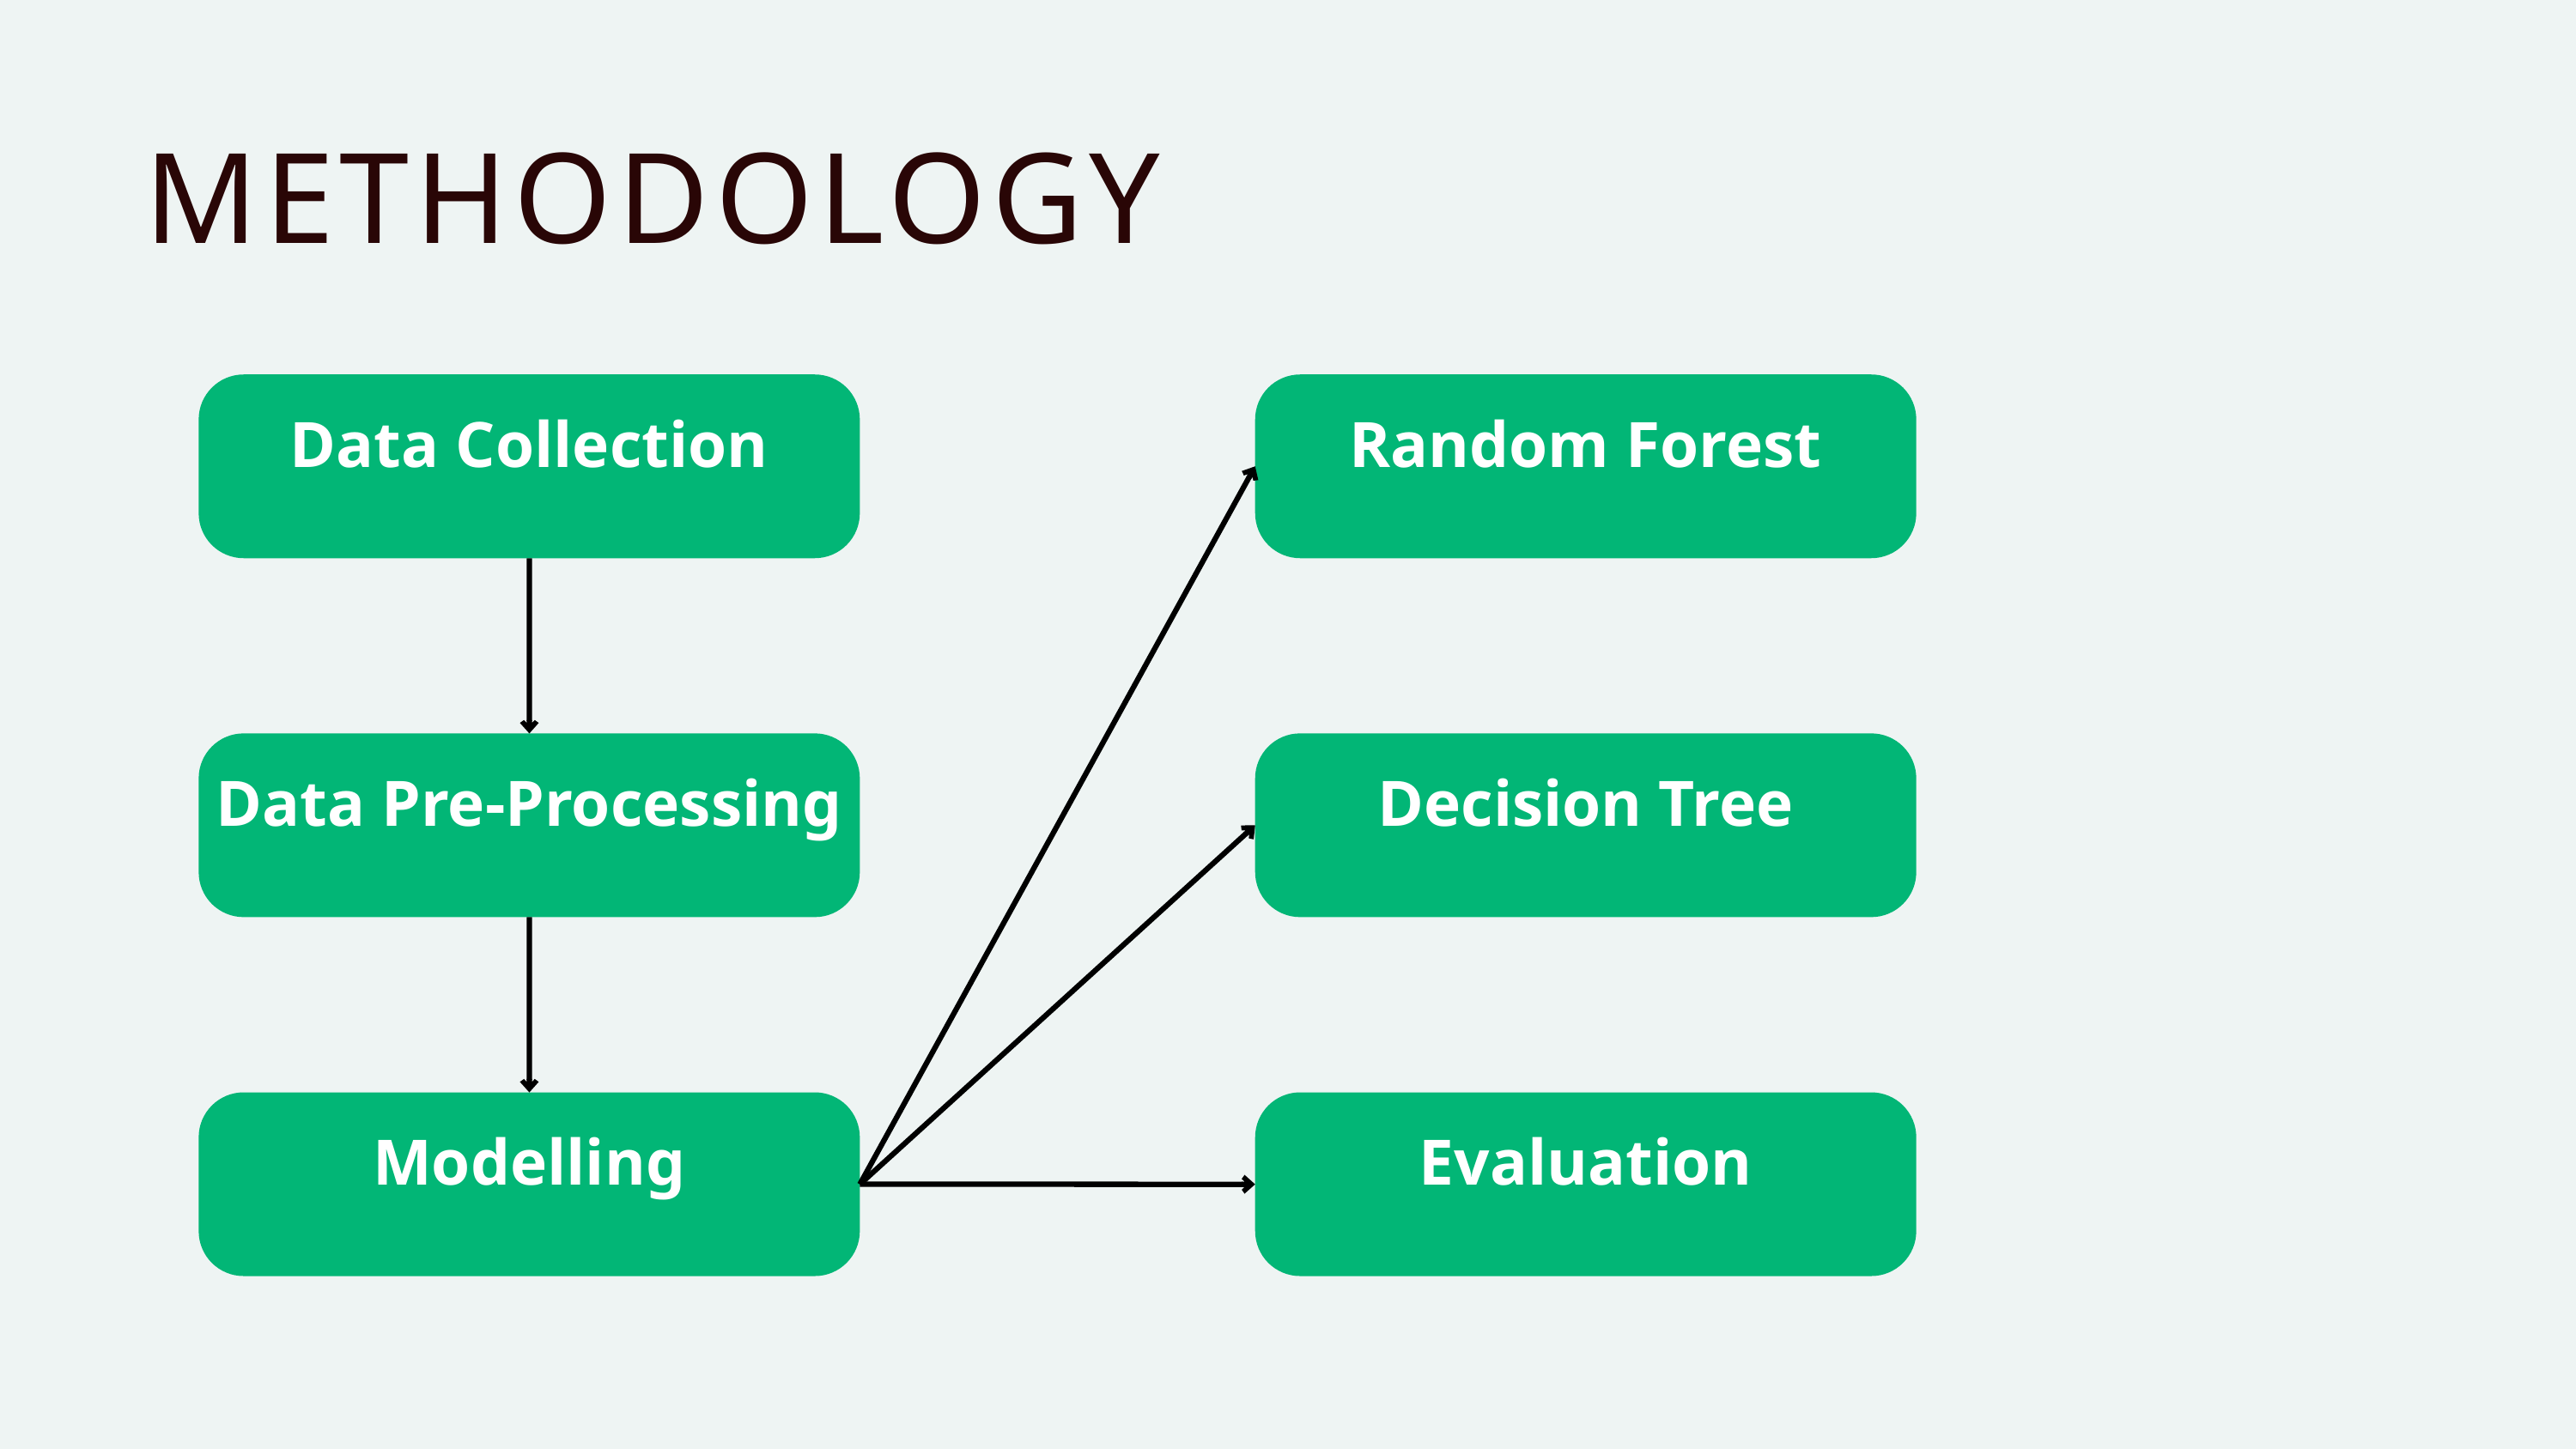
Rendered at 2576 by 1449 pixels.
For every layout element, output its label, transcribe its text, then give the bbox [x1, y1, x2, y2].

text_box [1255, 1092, 1917, 1276]
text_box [198, 733, 860, 918]
text_box METHODOLOGY [144, 143, 1289, 270]
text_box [198, 1092, 860, 1276]
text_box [1255, 733, 1917, 918]
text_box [198, 373, 860, 559]
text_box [1255, 373, 1917, 559]
